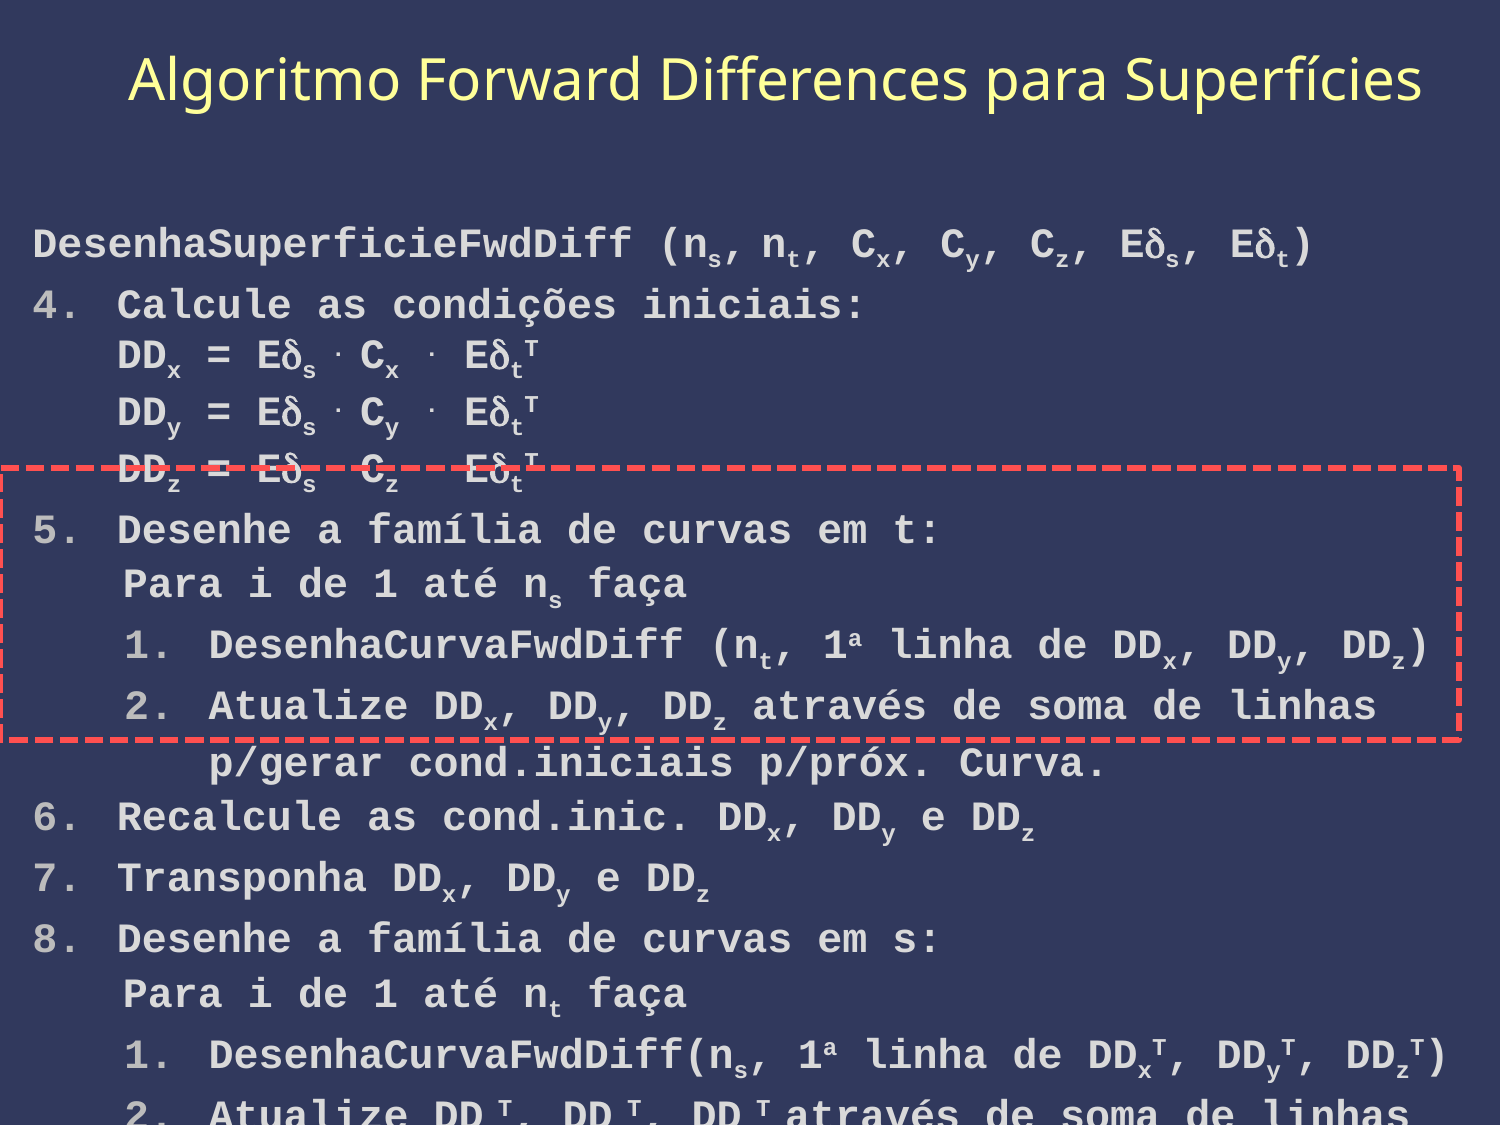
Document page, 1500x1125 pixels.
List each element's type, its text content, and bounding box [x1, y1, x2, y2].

list DesenhaSuperficieFwdDiff (ns, nt, Cx, Cy, Cz, Eds, Edt) Calcule as condições iniciais: DDx = Eds . Cx . EdtT DDy = Eds . Cy . EdtT DDz = Eds . Cz . EdtT Desenhe a família de curvas em t: Para i de 1 até ns faça DesenhaCurvaFwdDiff (nt, 1a linha de DDx, DDy, DDz) Atualize DDx, DDy, DDz através de soma de linhas p/gerar cond.iniciais p/próx. Curva. Recalcule as cond.inic. DDx, DDy e DDz Transponha DDx, DDy e DDz Desenhe a família de curvas em s: Para i de 1 até nt faça DesenhaCurvaFwdDiff(ns, 1a linha de DDxT, DDyT, DDzT) Atualize DDxT, DDyT, DDzT através de soma de linhas [17, 208, 1500, 1002]
text_box [0, 468, 1459, 740]
title Algoritmo Forward Differences para Superfícies [88, 30, 1464, 124]
